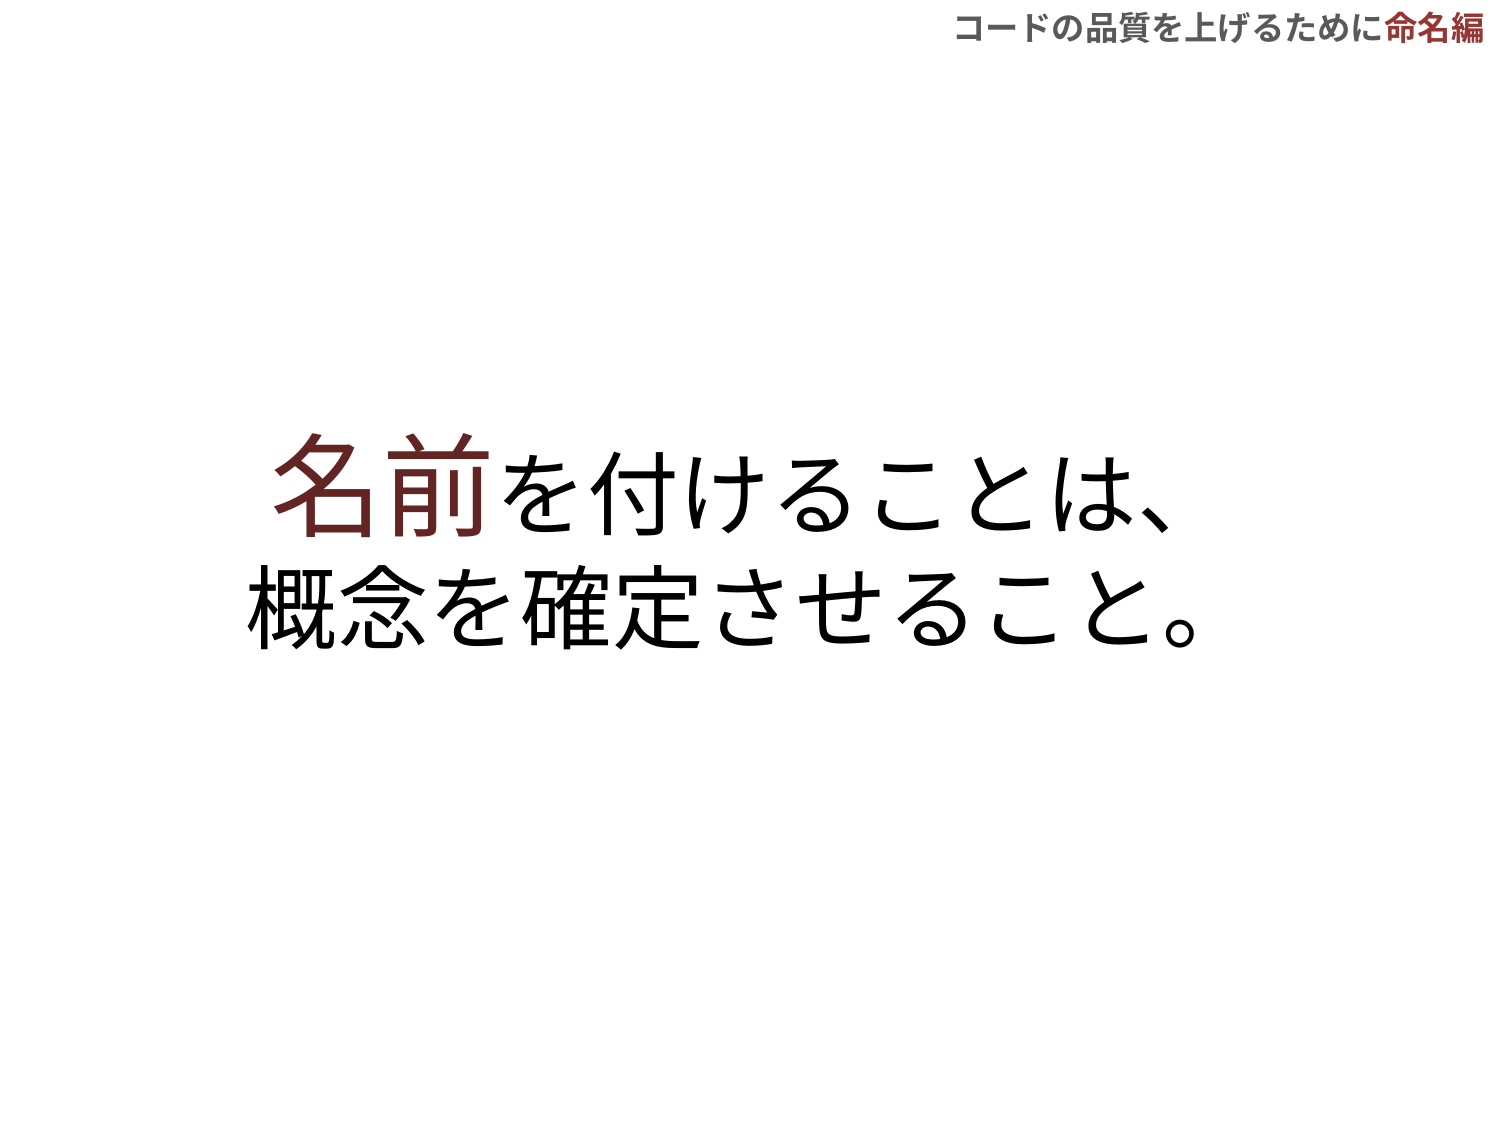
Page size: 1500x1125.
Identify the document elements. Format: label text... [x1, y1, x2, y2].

title 名前を付けることは、 概念を確定させること。 [74, 44, 1426, 1032]
